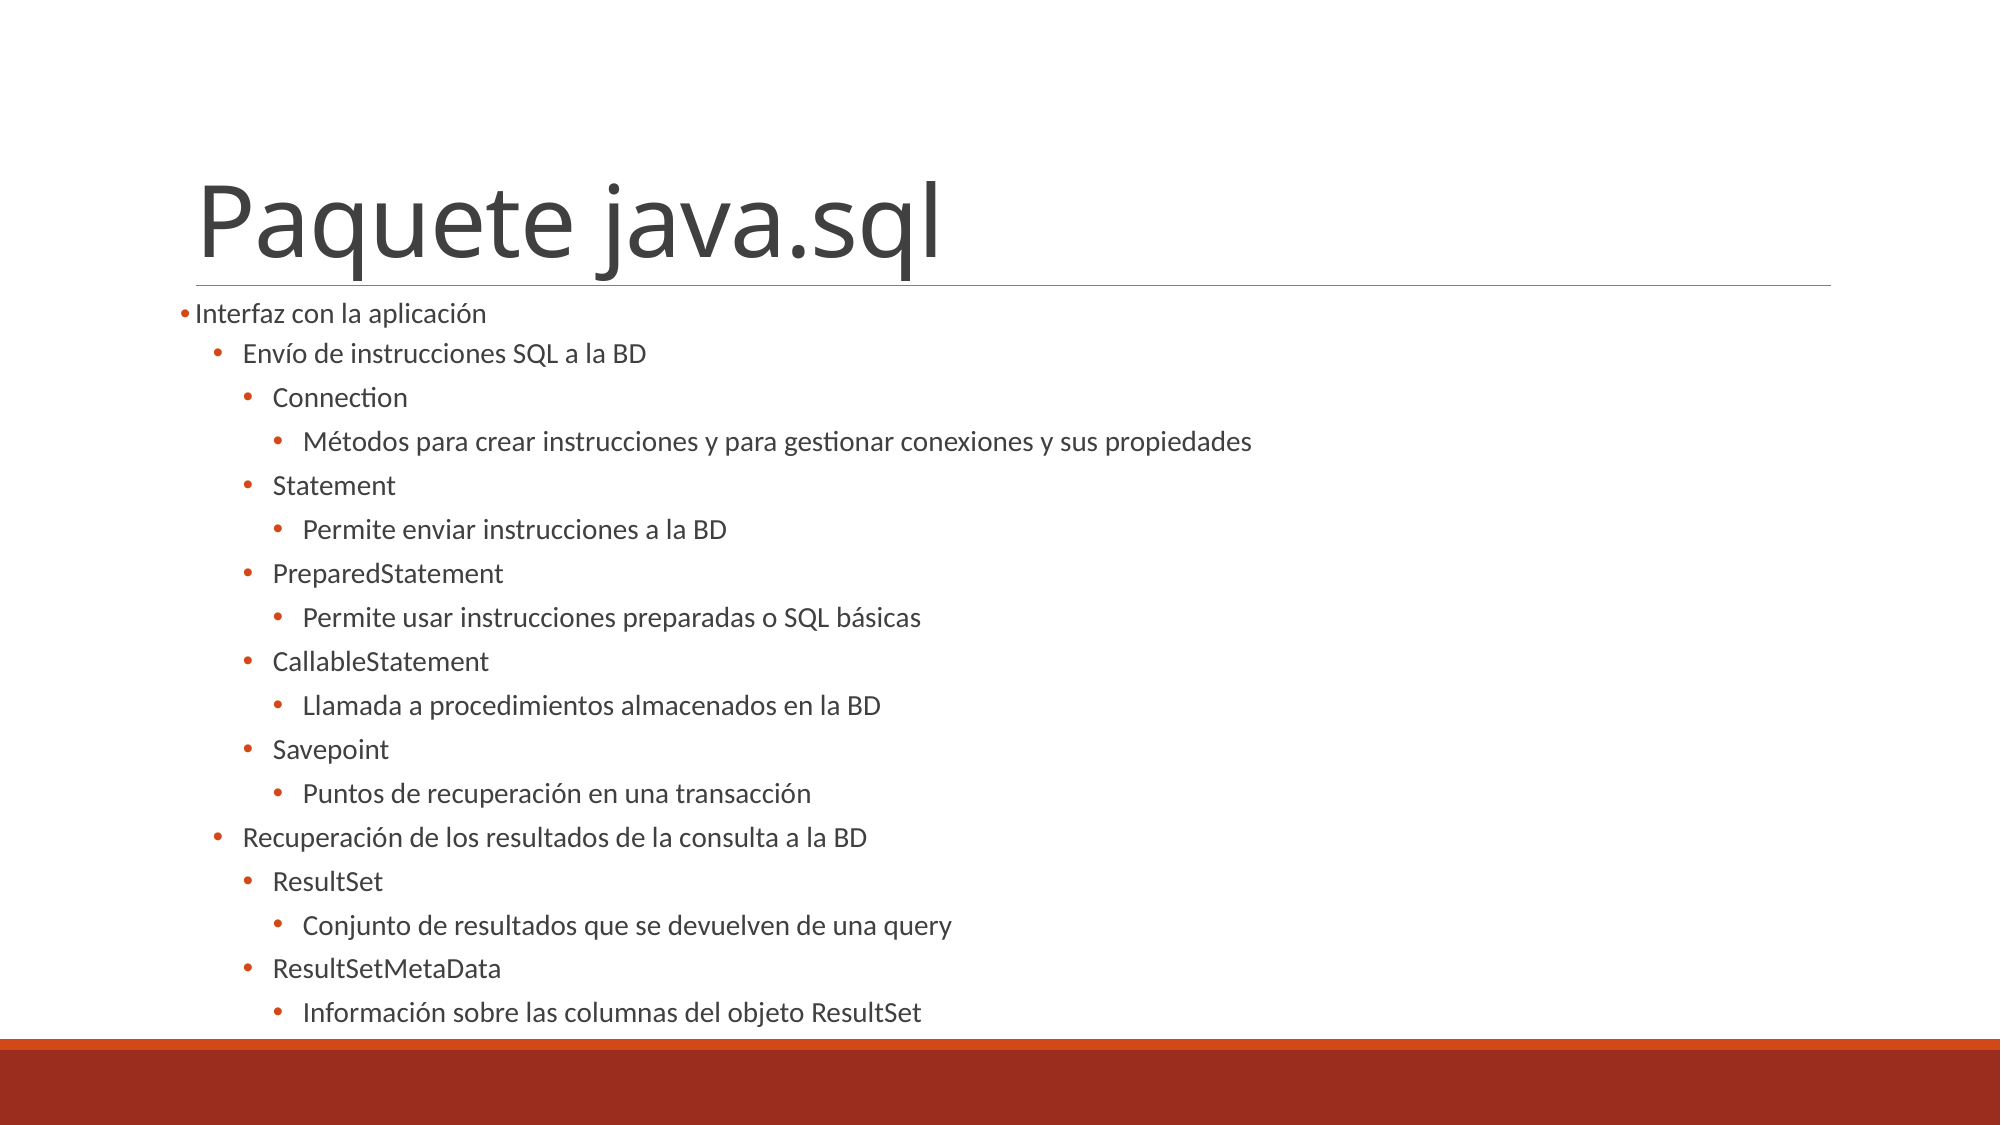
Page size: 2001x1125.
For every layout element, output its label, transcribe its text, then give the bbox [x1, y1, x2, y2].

list Interfaz con la aplicación Envío de instrucciones SQL a la BD Connection Métodos para crear instrucciones y para gestionar conexiones y sus propiedades Statement Permite enviar instrucciones a la BD PreparedStatement Permite usar instrucciones preparadas o SQL básicas CallableStatement Llamada a procedimientos almacenados en la BD Savepoint Puntos de recuperación en una transacción Recuperación de los resultados de la consulta a la BD ResultSet Conjunto de resultados que se devuelven de una query ResultSetMetaData Información sobre las columnas del objeto ResultSet [180, 291, 1830, 1028]
title Paquete java.sql [180, 47, 1830, 285]
